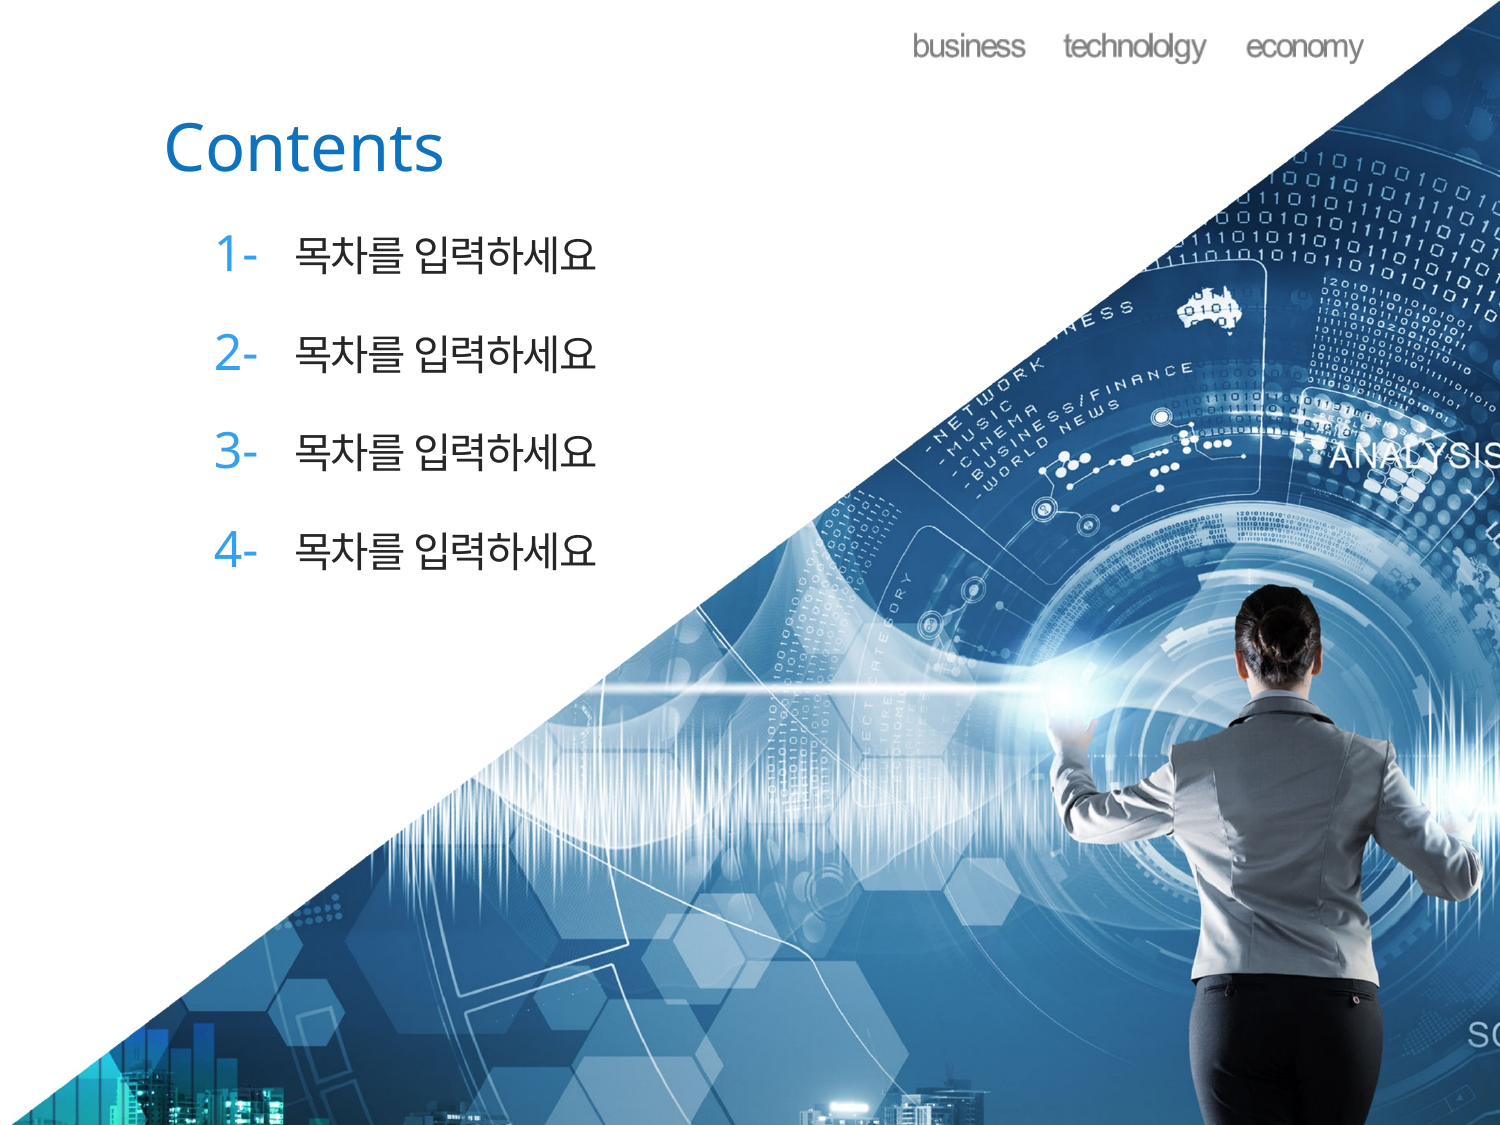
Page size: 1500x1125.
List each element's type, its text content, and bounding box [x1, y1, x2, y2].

text_box 목차를 입력하세요 [279, 222, 613, 288]
text_box 3- [198, 418, 274, 487]
text_box 2- [198, 319, 274, 389]
text_box 목차를 입력하세요 [279, 518, 613, 583]
text_box 목차를 입력하세요 [279, 419, 613, 485]
text_box 1- [198, 221, 274, 290]
picture [0, 0, 1500, 1125]
text_box 4- [198, 516, 274, 586]
text_box Contents [148, 106, 461, 194]
text_box 목차를 입력하세요 [279, 321, 613, 386]
